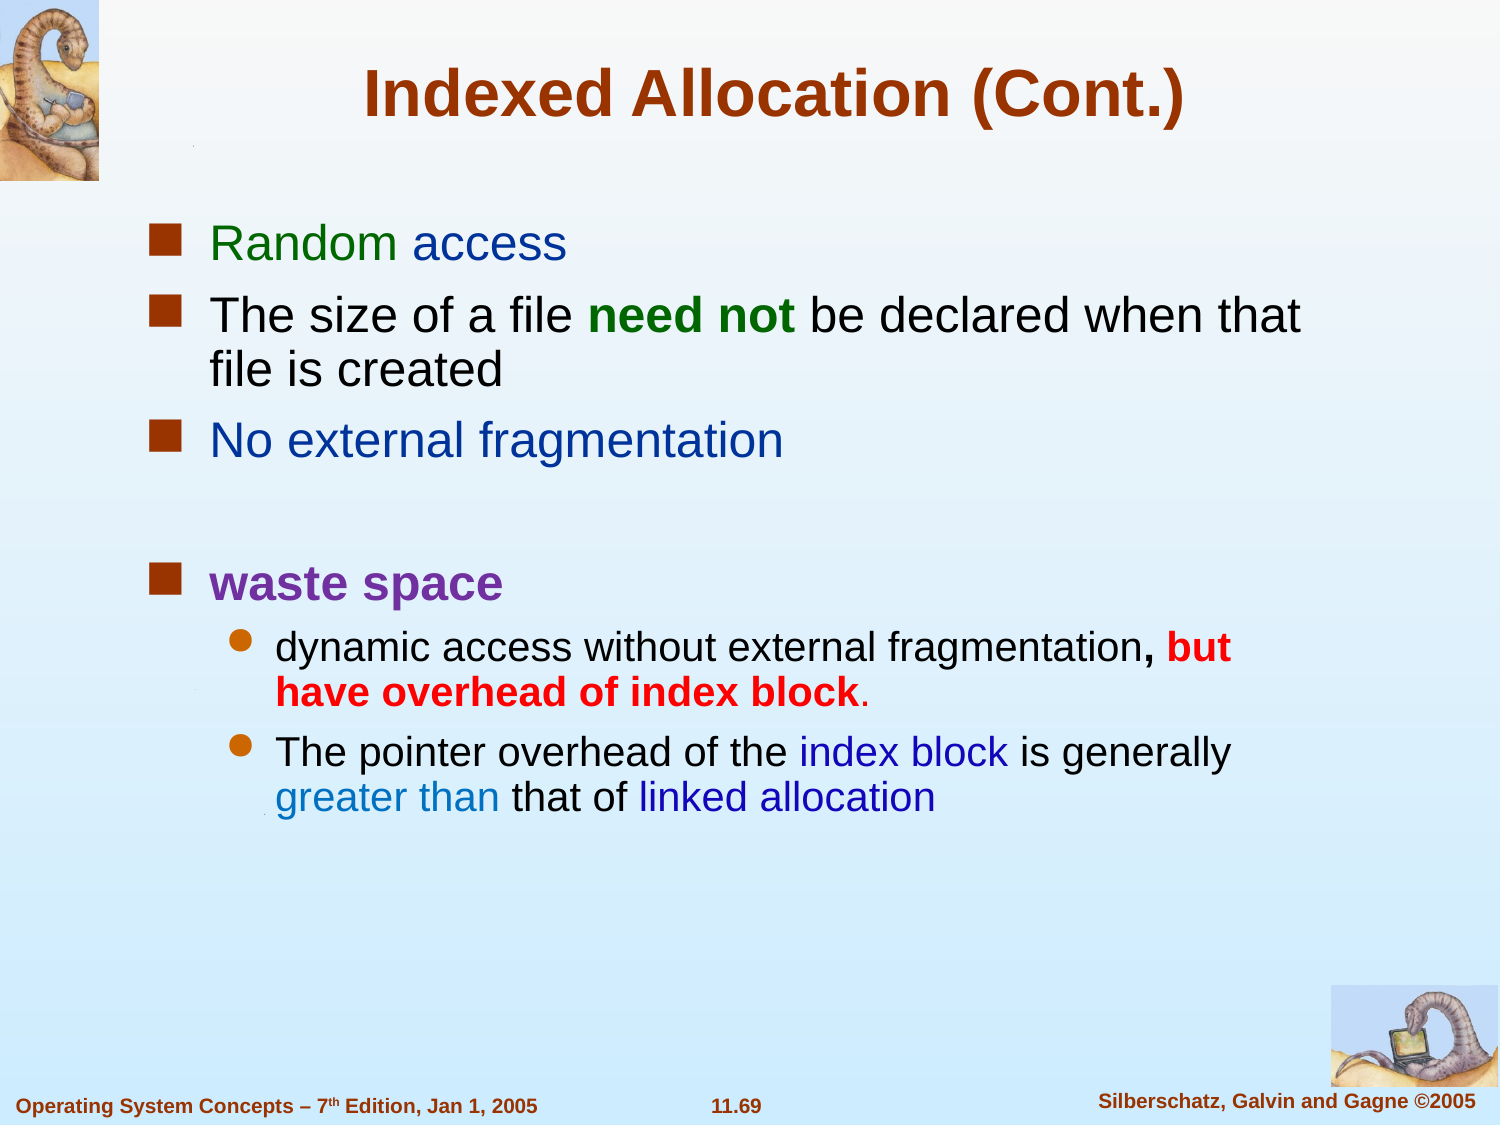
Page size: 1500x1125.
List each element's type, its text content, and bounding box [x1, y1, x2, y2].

picture [0, 0, 99, 181]
list Random access The size of a file need not be declared when that file is created No external fragmentation waste space dynamic access without external fragmentation, but have overhead of index block. The pointer overhead of the index block is generally greater than that of linked allocation [138, 209, 1352, 852]
picture [1331, 985, 1498, 1087]
title Indexed Allocation (Cont.) [112, 37, 1438, 138]
